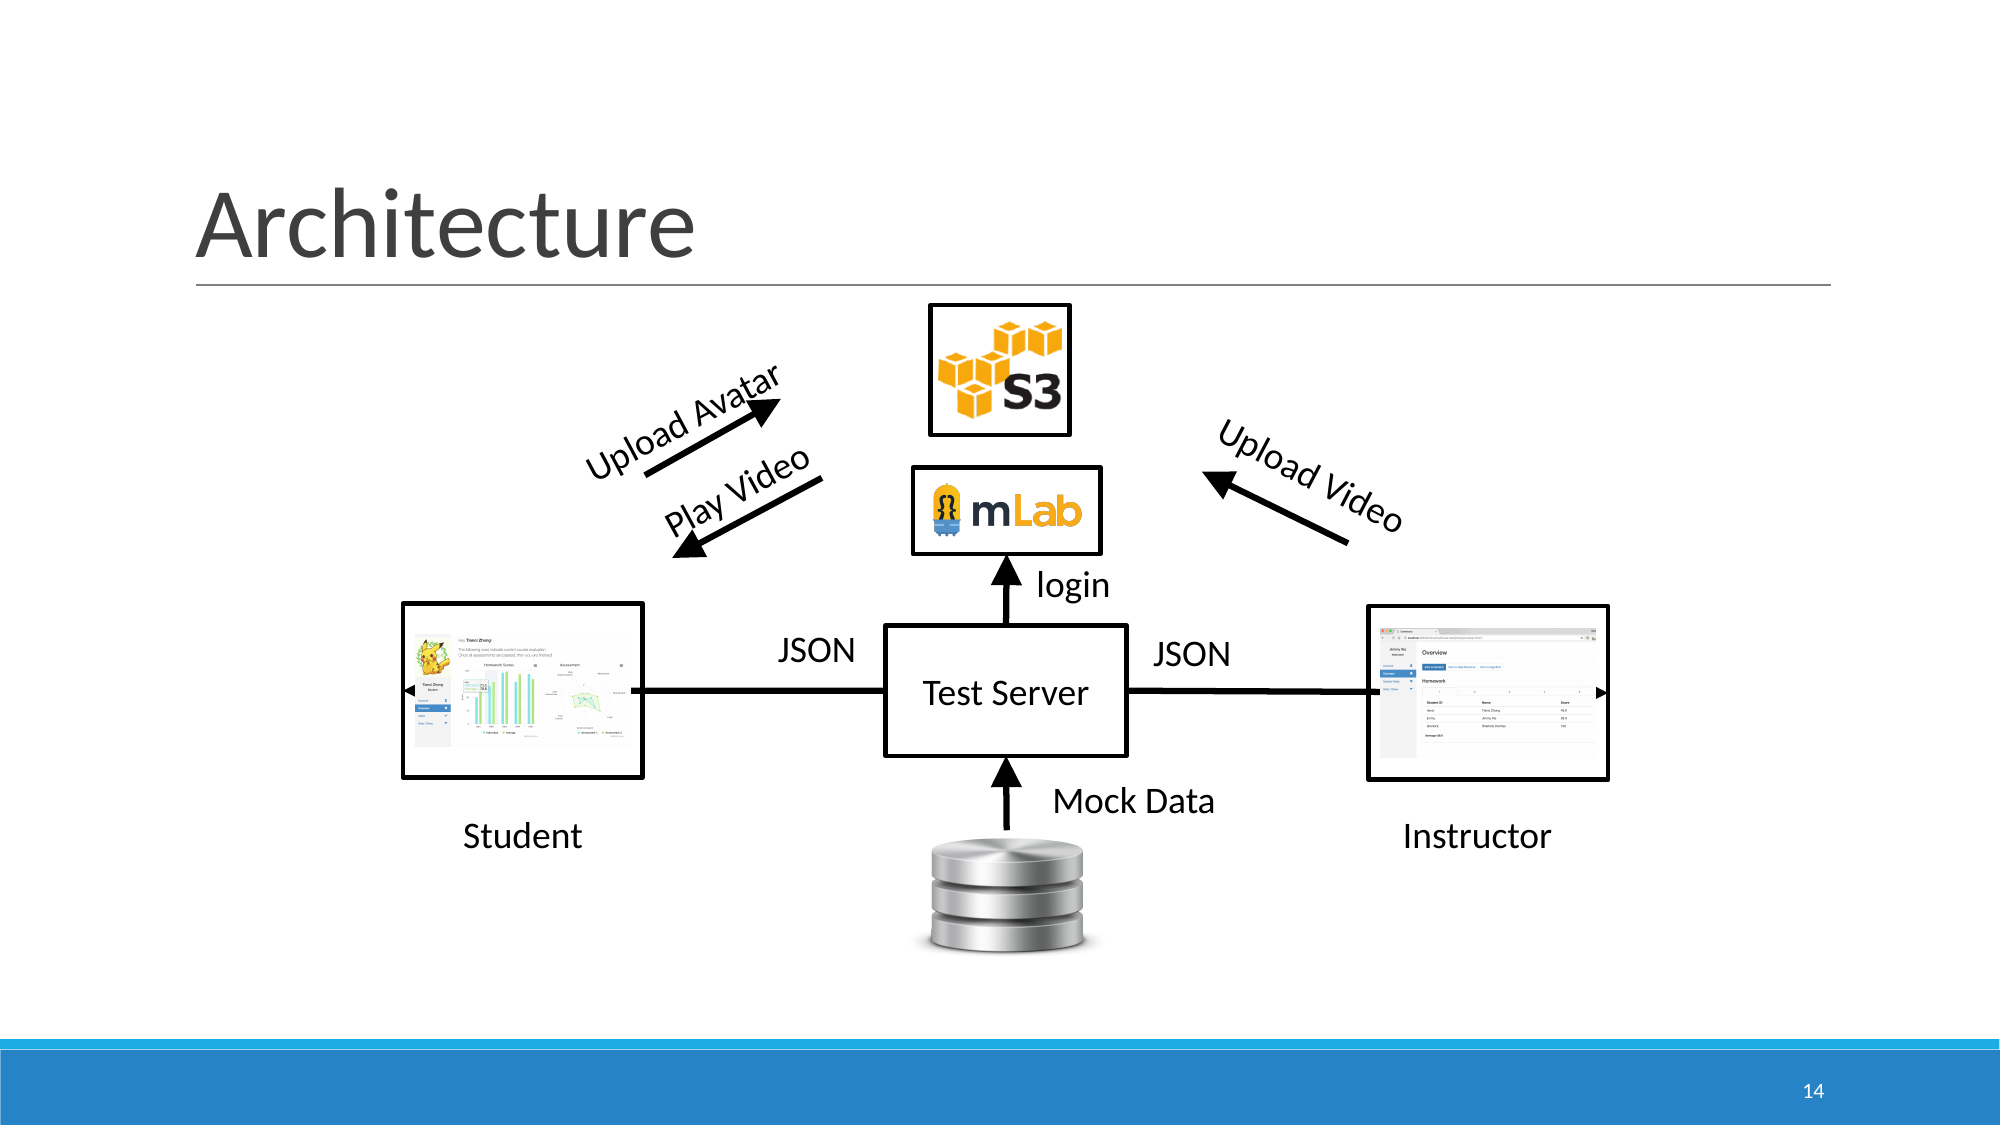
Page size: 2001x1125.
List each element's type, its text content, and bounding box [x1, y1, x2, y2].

title Architecture [180, 47, 1830, 285]
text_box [402, 304, 1609, 961]
slide_number ‹#› [1624, 1059, 1840, 1120]
